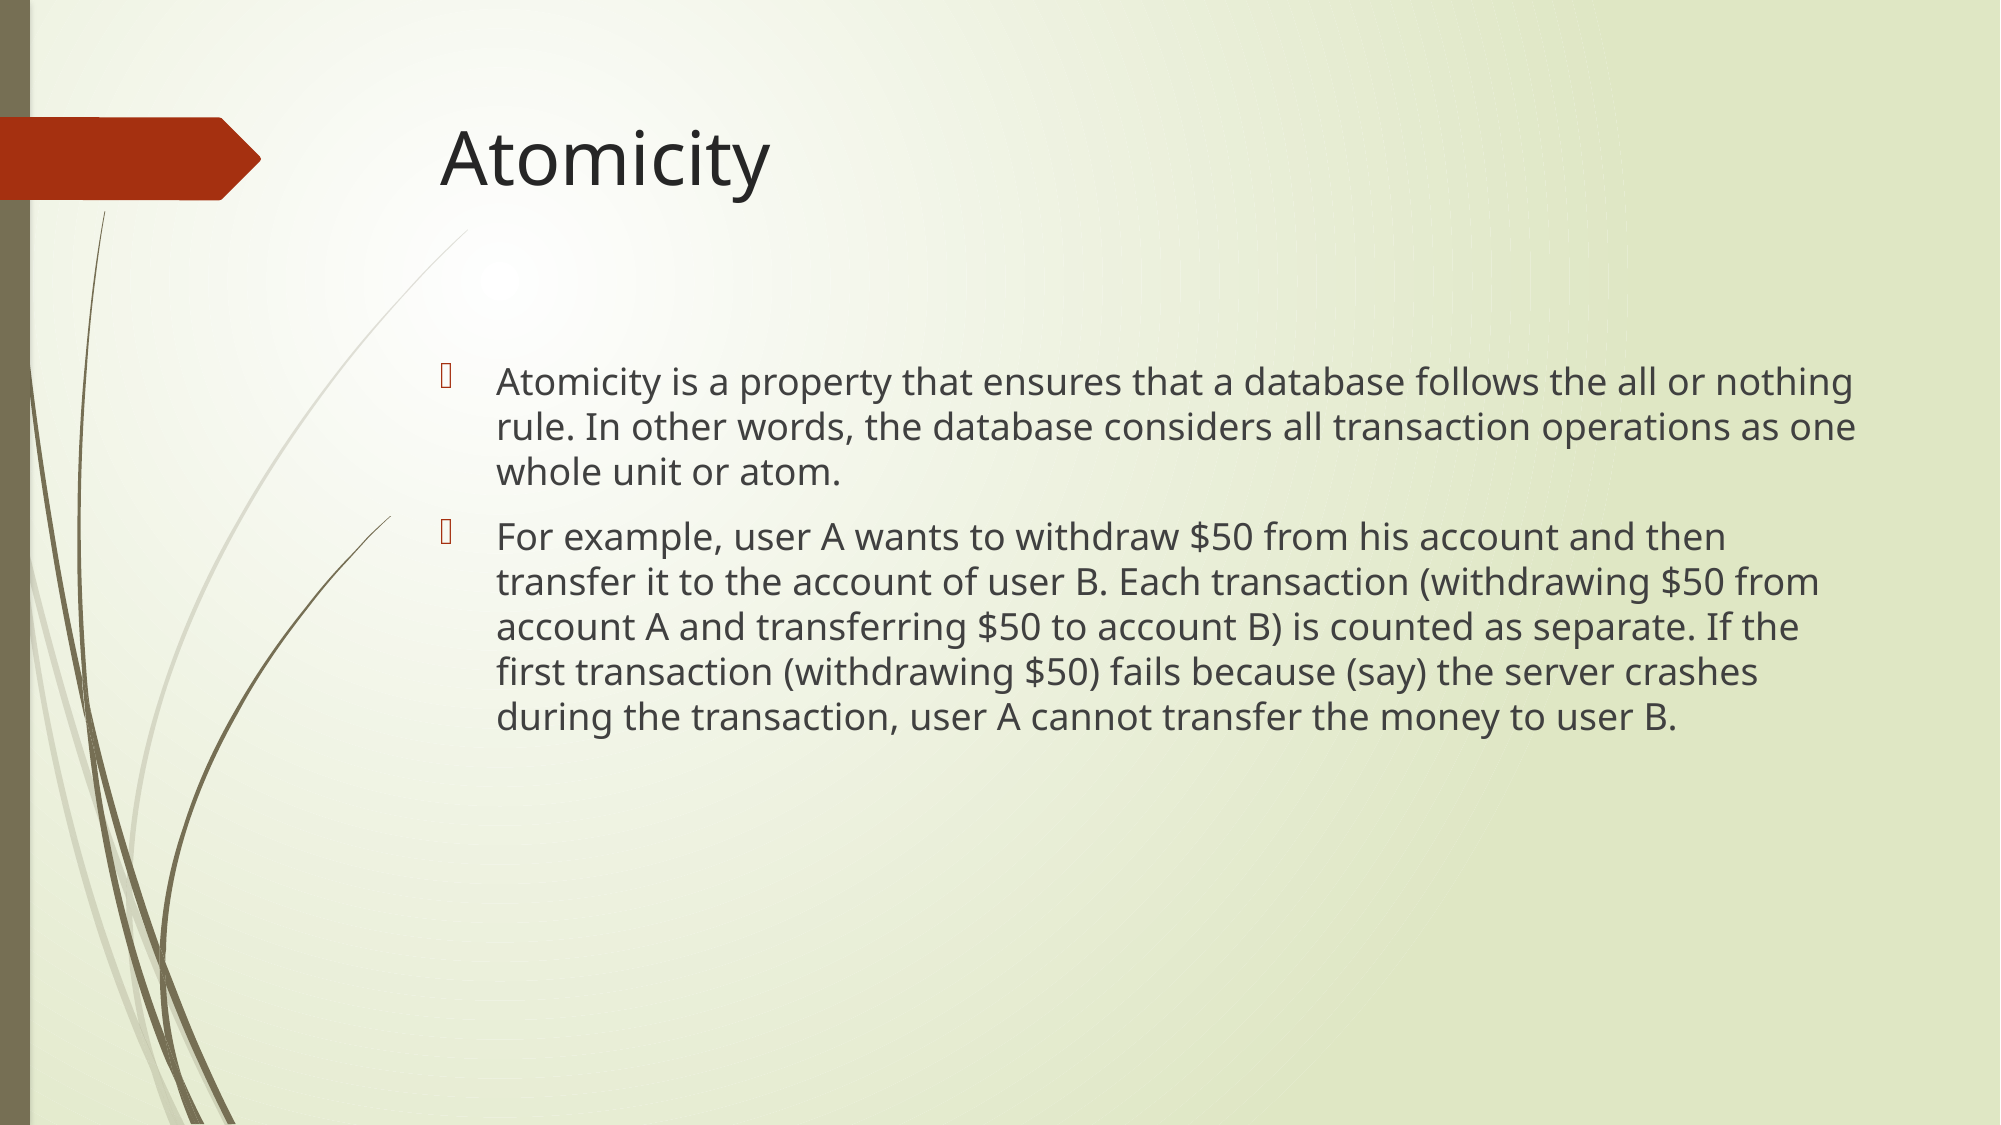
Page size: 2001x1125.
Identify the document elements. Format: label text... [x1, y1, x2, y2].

list Atomicity is a property that ensures that a database follows the all or nothing rule. In other words, the database considers all transaction operations as one whole unit or atom. For example, user A wants to withdraw $50 from his account and then transfer it to the account of user B. Each transaction (withdrawing $50 from account A and transferring $50 to account B) is counted as separate. If the first transaction (withdrawing $50) fails because (say) the server crashes during the transaction, user A cannot transfer the money to user B. [424, 350, 1888, 970]
title Atomicity [425, 102, 1888, 313]
